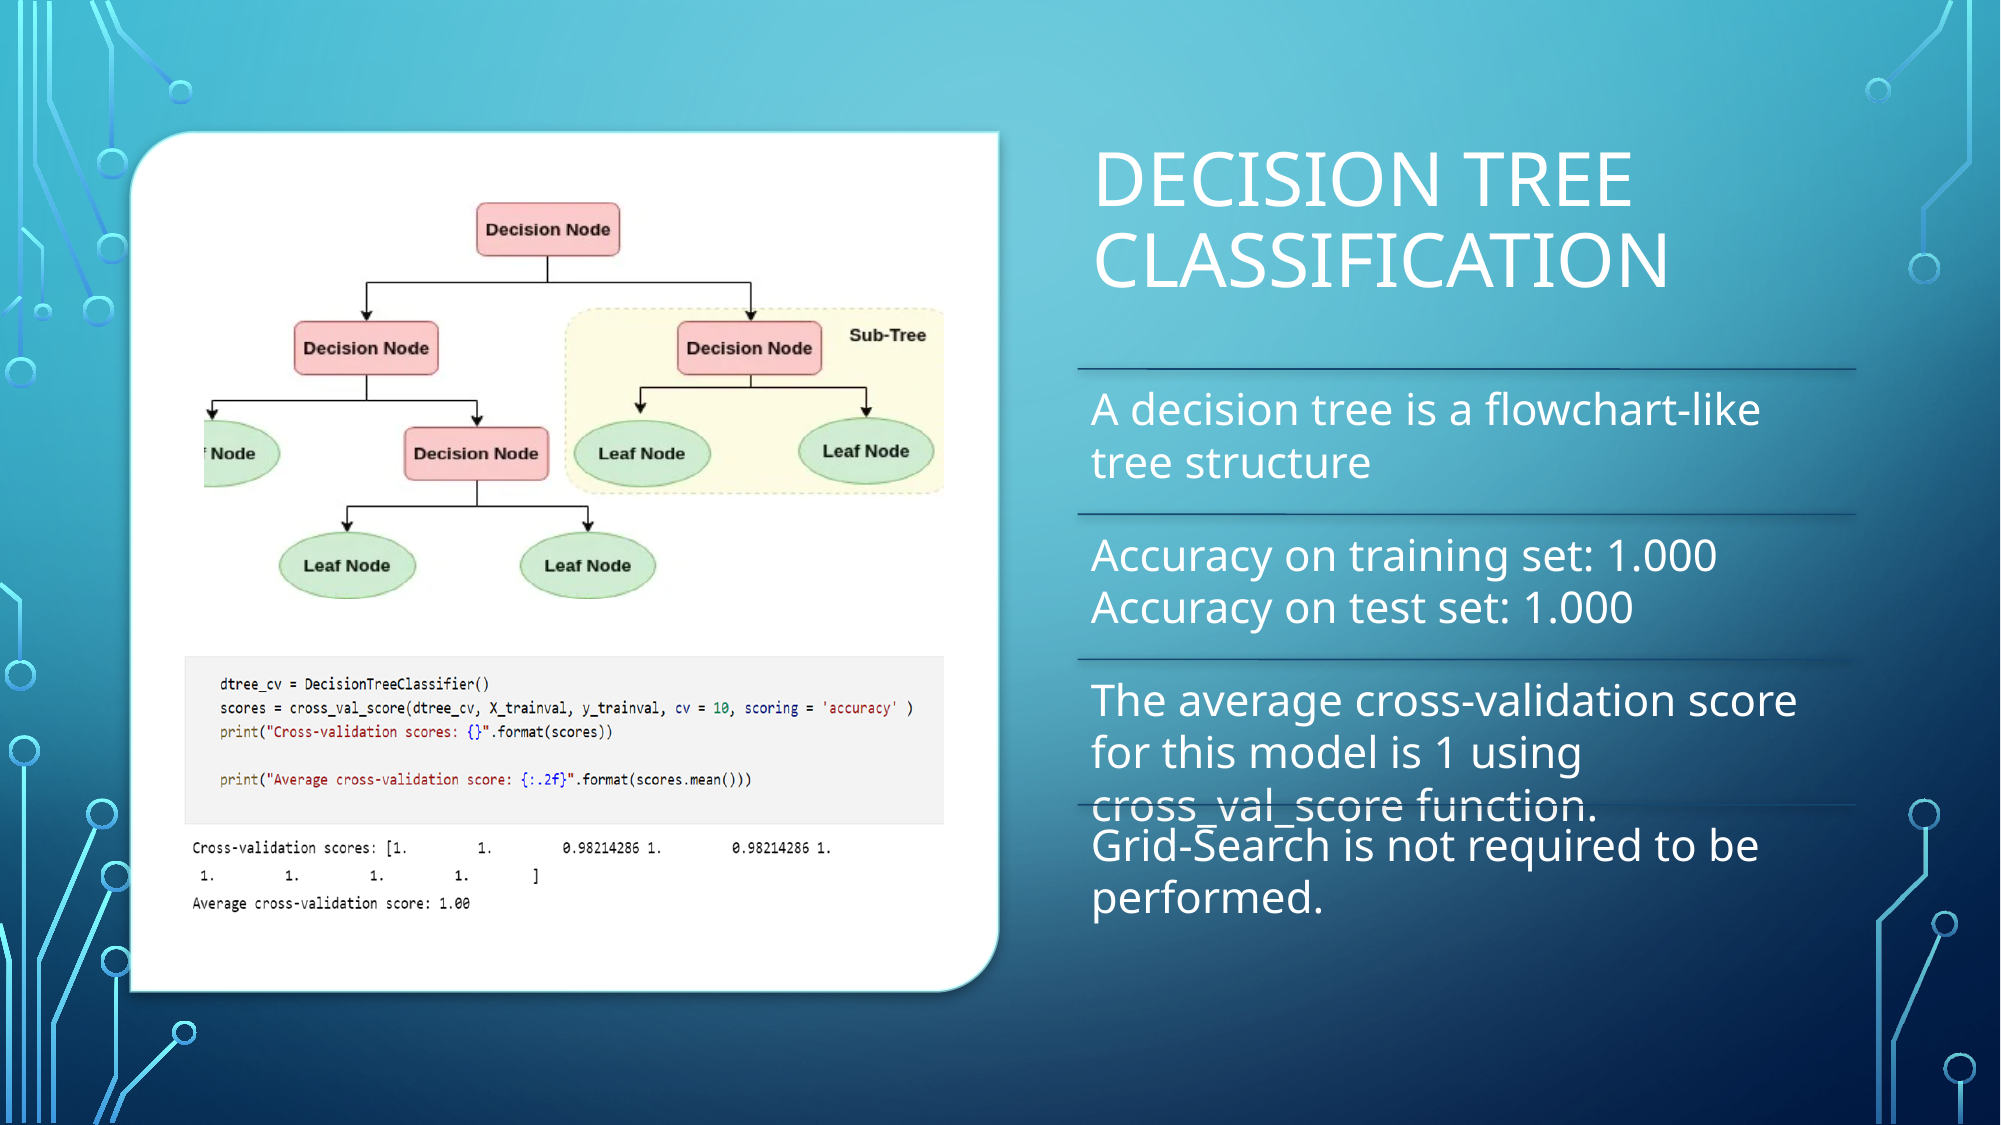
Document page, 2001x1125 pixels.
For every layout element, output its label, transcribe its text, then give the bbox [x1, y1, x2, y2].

picture [183, 645, 945, 924]
title Decision tree classification [1077, 101, 1857, 344]
text_box [129, 131, 1000, 993]
picture [203, 187, 945, 613]
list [1077, 368, 1857, 951]
